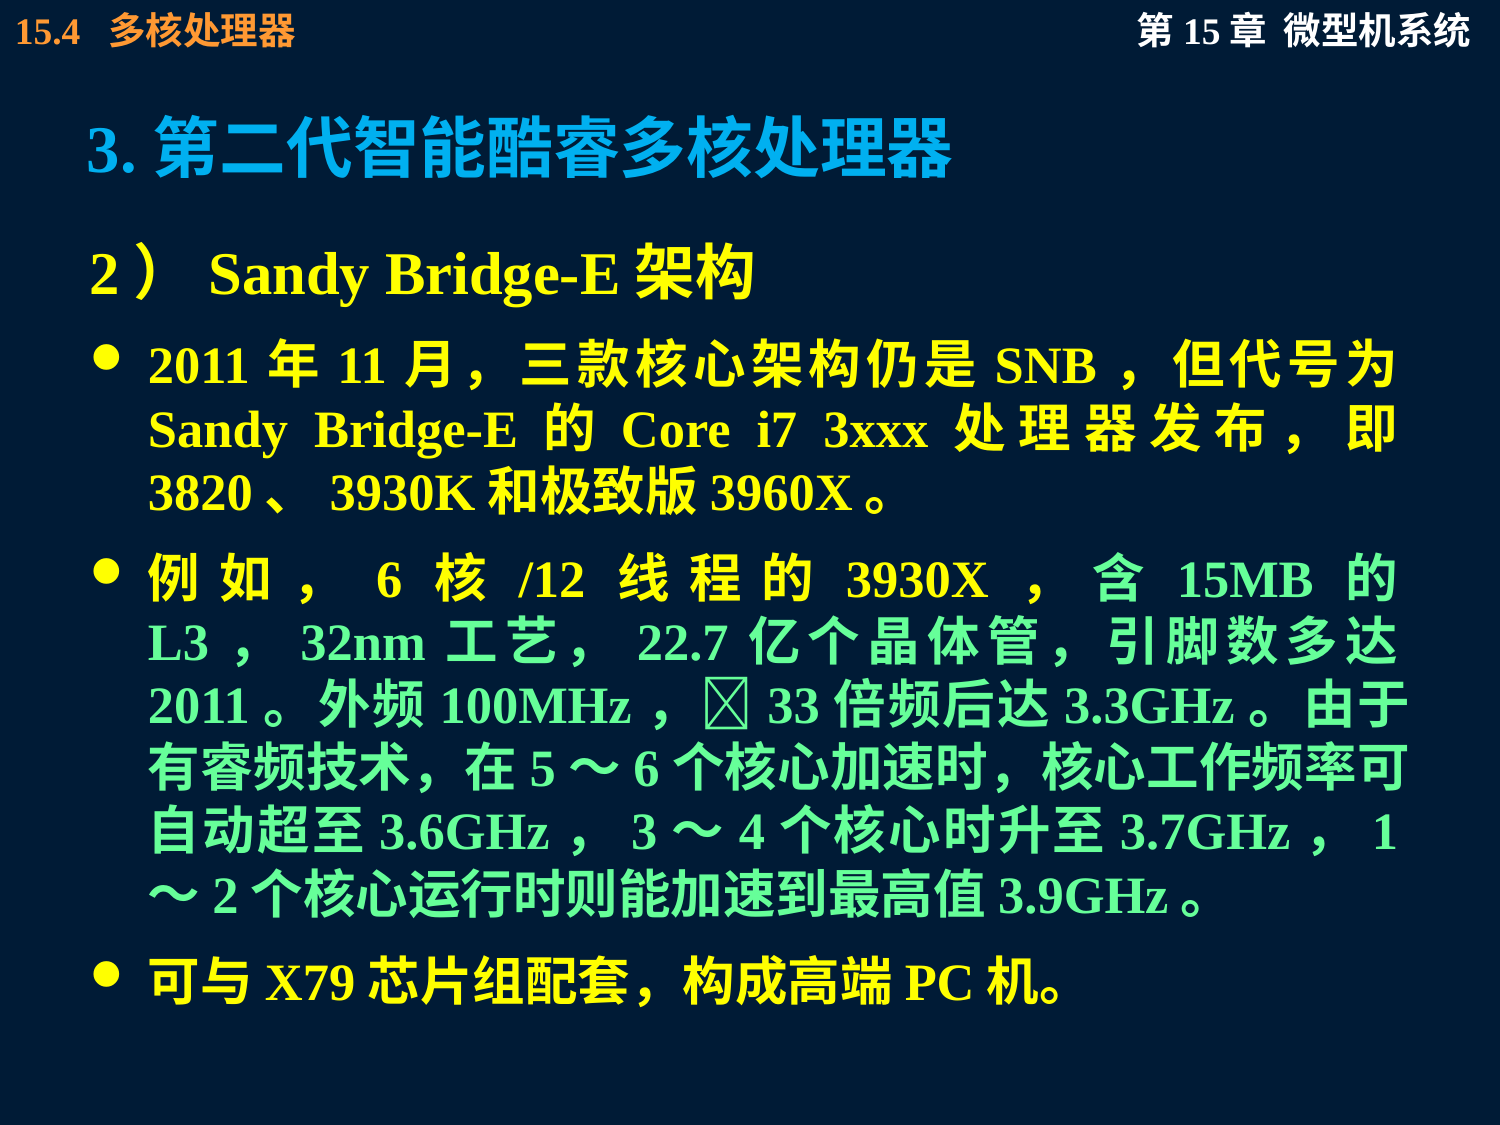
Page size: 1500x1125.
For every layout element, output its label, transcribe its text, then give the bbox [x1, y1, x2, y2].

title 3.第二代智能酷睿多核处理器 [71, 52, 1422, 240]
list 2）Sandy Bridge-E架构 2011年11月，三款核心架构仍是SNB，但代号为Sandy Bridge-E的Core i7 3xxx处理器发布，即3820、3930K和极致版3960X。 例如，6核/12线程的3930X，含15MB的L3，32nm工艺，22.7亿个晶体管，引脚数多达2011。外频100MHz，33倍频后达3.3GHz。由于有睿频技术，在5～6个核心加速时，核心工作频率可自动超至3.6GHz，3～4个核心时升至3.7GHz，1～2个核心运行时则能加速到最高值3.9GHz。 可与X79芯片组配套，构成高端PC机。 [75, 227, 1425, 1066]
